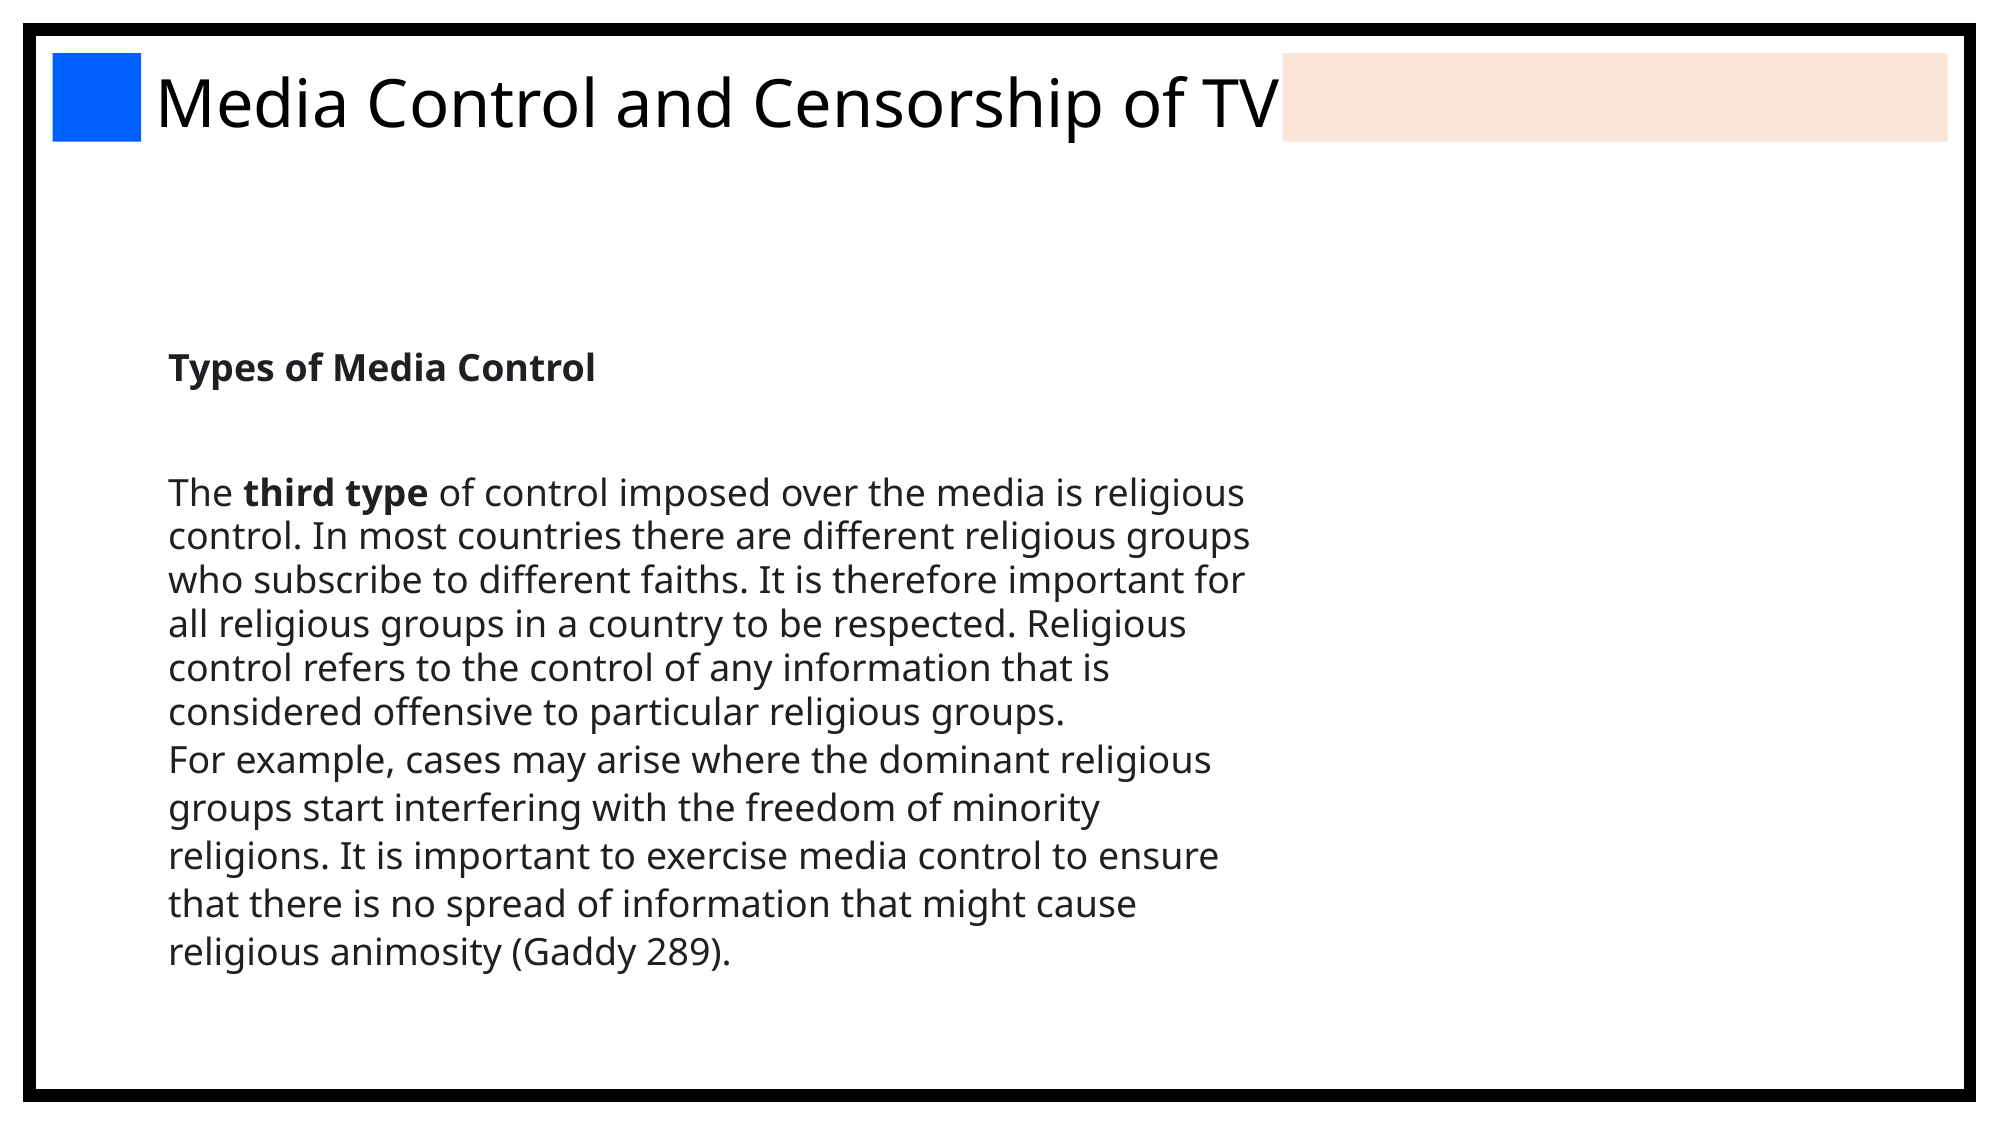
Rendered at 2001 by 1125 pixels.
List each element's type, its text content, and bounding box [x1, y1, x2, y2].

text_box Media Control and Censorship of TV [141, 53, 1752, 148]
text_box [29, 28, 1971, 1096]
text_box Types of Media Control The third type of control imposed over the media is religious control. In most countries there are different religious groups who subscribe to different faiths. It is therefore important for all religious groups in a country to be respected. Religious control refers to the control of any information that is considered offensive to particular religious groups. For example, cases may arise where the dominant religious groups start interfering with the freedom of minority religions. It is important to exercise media control to ensure that there is no spread of information that might cause religious animosity (Gaddy 289). [153, 266, 1279, 1046]
text_box [1282, 52, 1948, 143]
text_box [52, 52, 142, 143]
